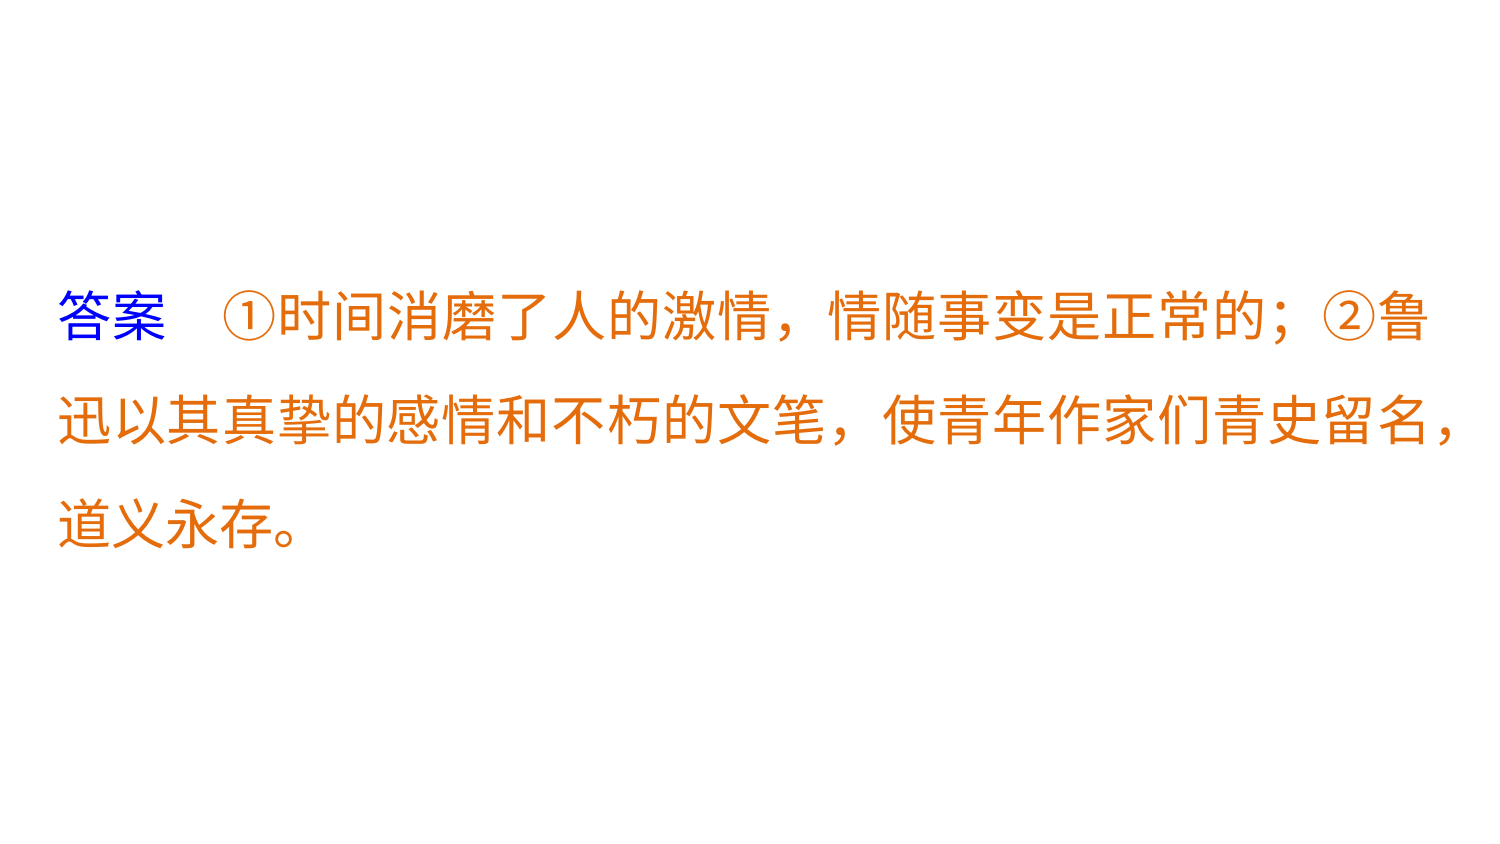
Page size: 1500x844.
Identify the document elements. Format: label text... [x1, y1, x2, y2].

text_box 答案 ①时间消磨了人的激情，情随事变是正常的；②鲁迅以其真挚的感情和不朽的文笔，使青年作家们青史留名，道义永存。 [42, 235, 1447, 563]
